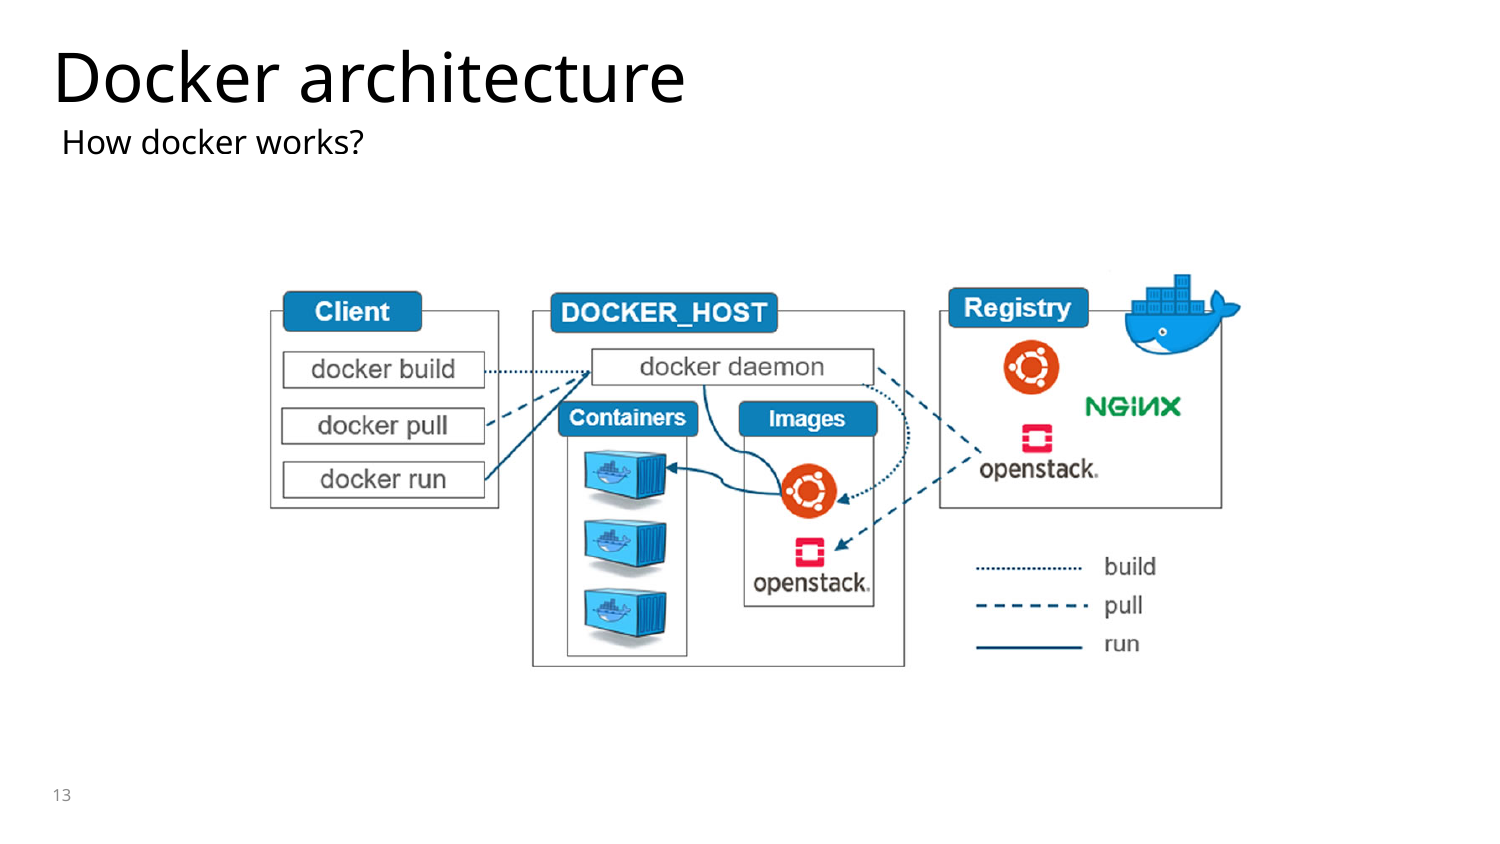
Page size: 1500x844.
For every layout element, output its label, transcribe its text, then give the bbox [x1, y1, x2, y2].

picture [212, 154, 1287, 750]
list How docker works? [46, 118, 1454, 190]
title Docker architecture [37, 20, 1445, 141]
slide_number 13 [37, 778, 110, 814]
